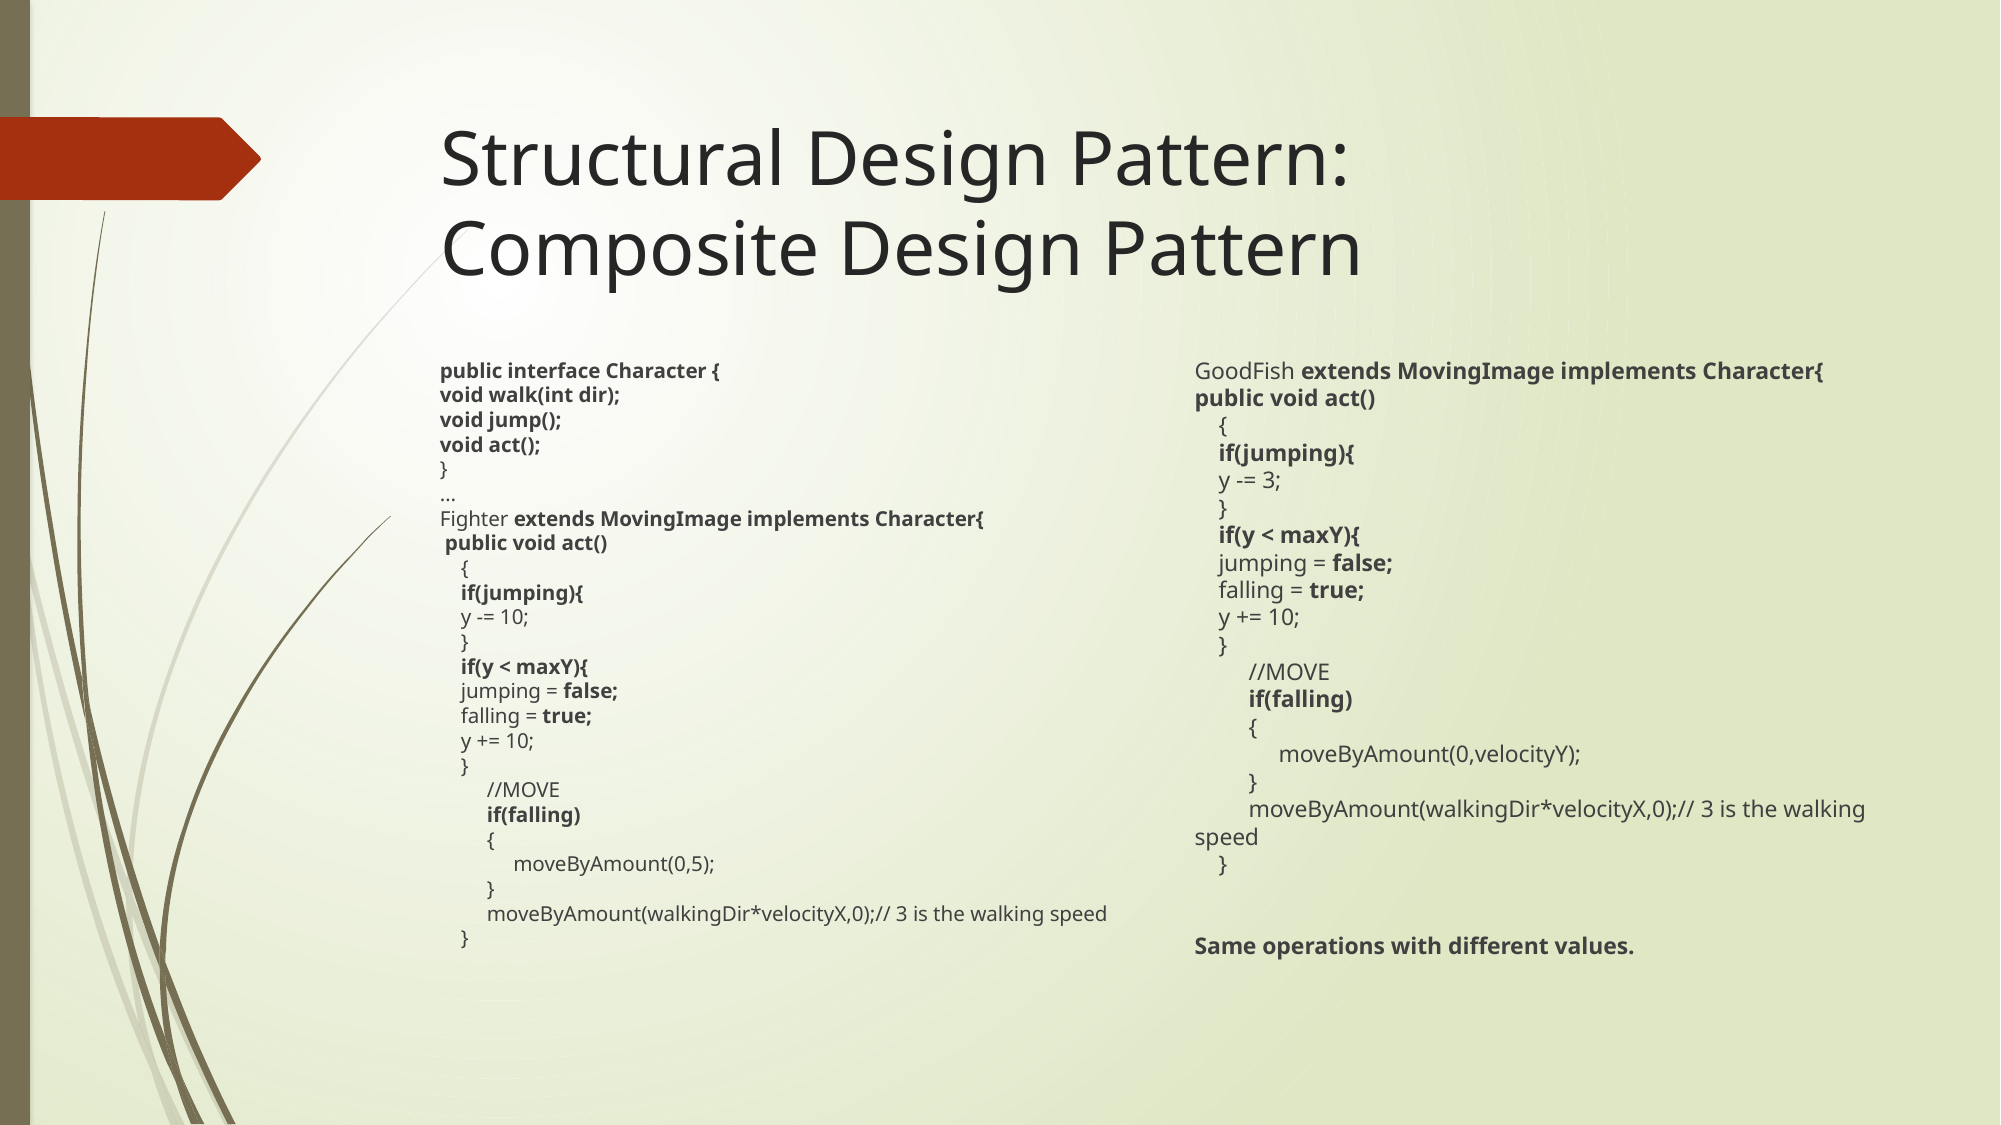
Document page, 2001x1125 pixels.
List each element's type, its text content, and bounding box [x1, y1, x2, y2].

title Structural Design Pattern: Composite Design Pattern [425, 102, 1888, 313]
list GoodFish extends MovingImage implements Character{ public void act() { if(jumping){ y -= 3; } if(y < maxY){ jumping = false; falling = true; y += 10; } //MOVE if(falling) { moveByAmount(0,velocityY); } moveByAmount(walkingDir*velocityX,0);// 3 is the walking speed } Same operations with different values. [1179, 348, 1888, 969]
list public interface Character { void walk(int dir); void jump(); void act(); } … Fighter extends MovingImage implements Character{ public void act() { if(jumping){ y -= 10; } if(y < maxY){ jumping = false; falling = true; y += 10; } //MOVE if(falling) { moveByAmount(0,5); } moveByAmount(walkingDir*velocityX,0);// 3 is the walking speed } [424, 350, 1133, 970]
